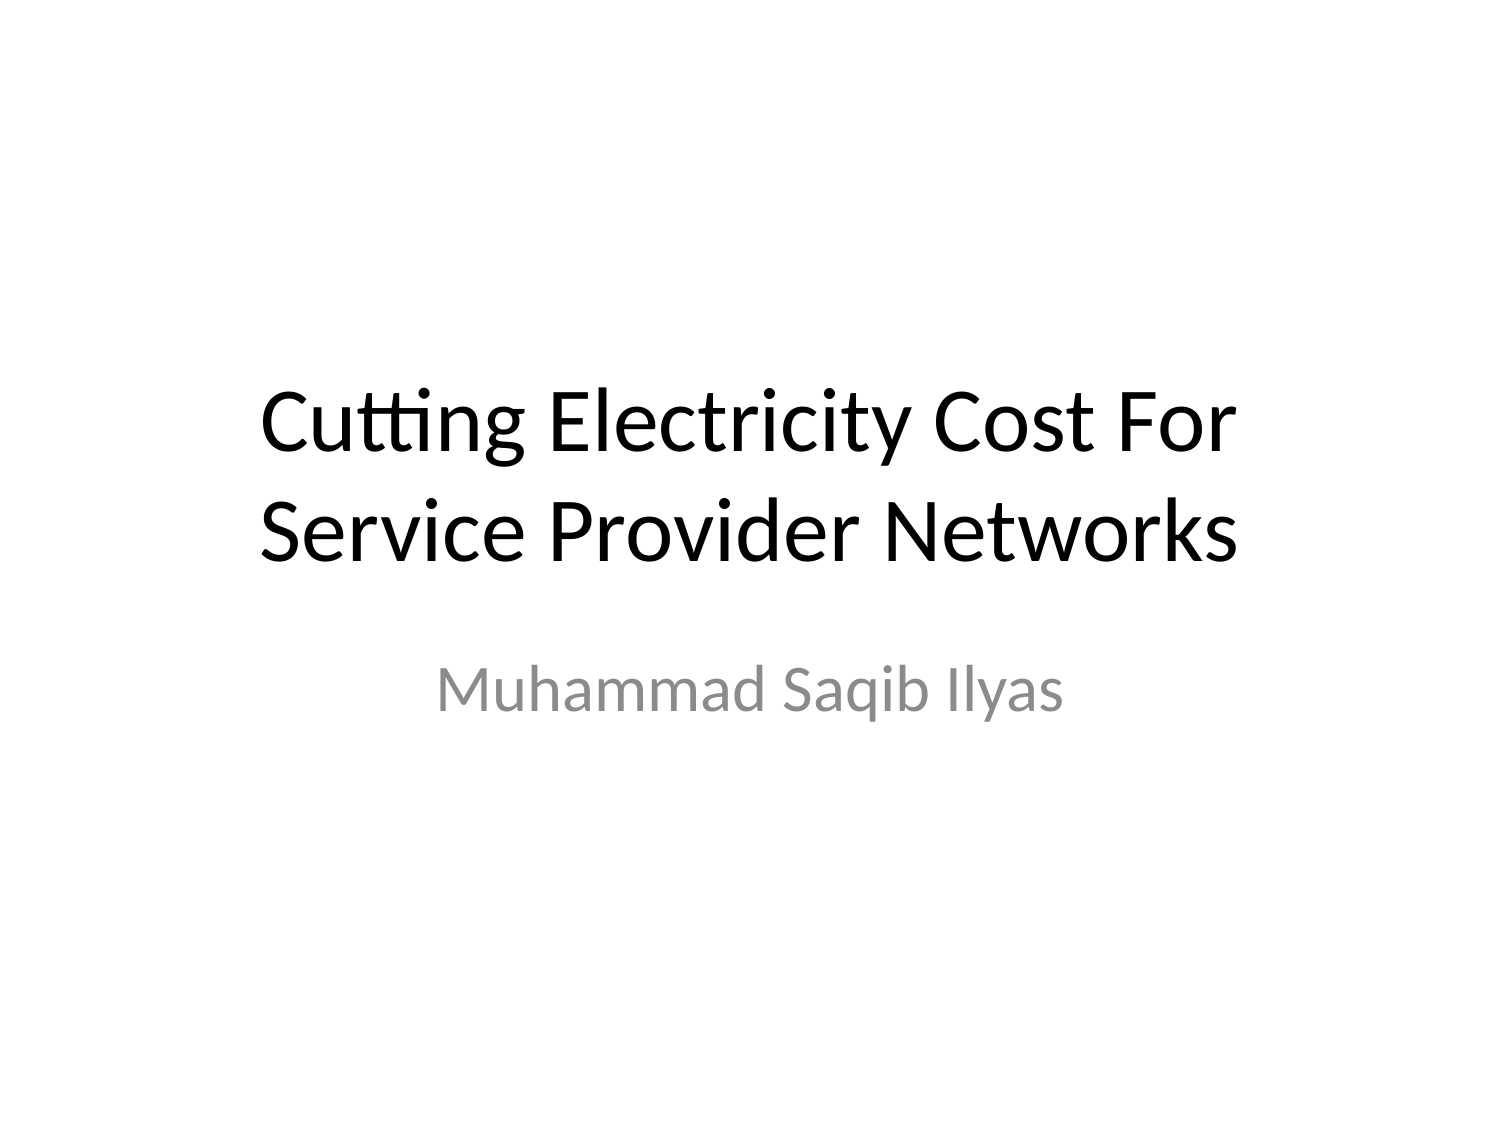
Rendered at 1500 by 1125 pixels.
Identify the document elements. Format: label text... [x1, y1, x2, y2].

title Cutting Electricity Cost For Service Provider Networks [112, 349, 1388, 591]
subtitle Muhammad Saqib Ilyas [225, 637, 1275, 925]
